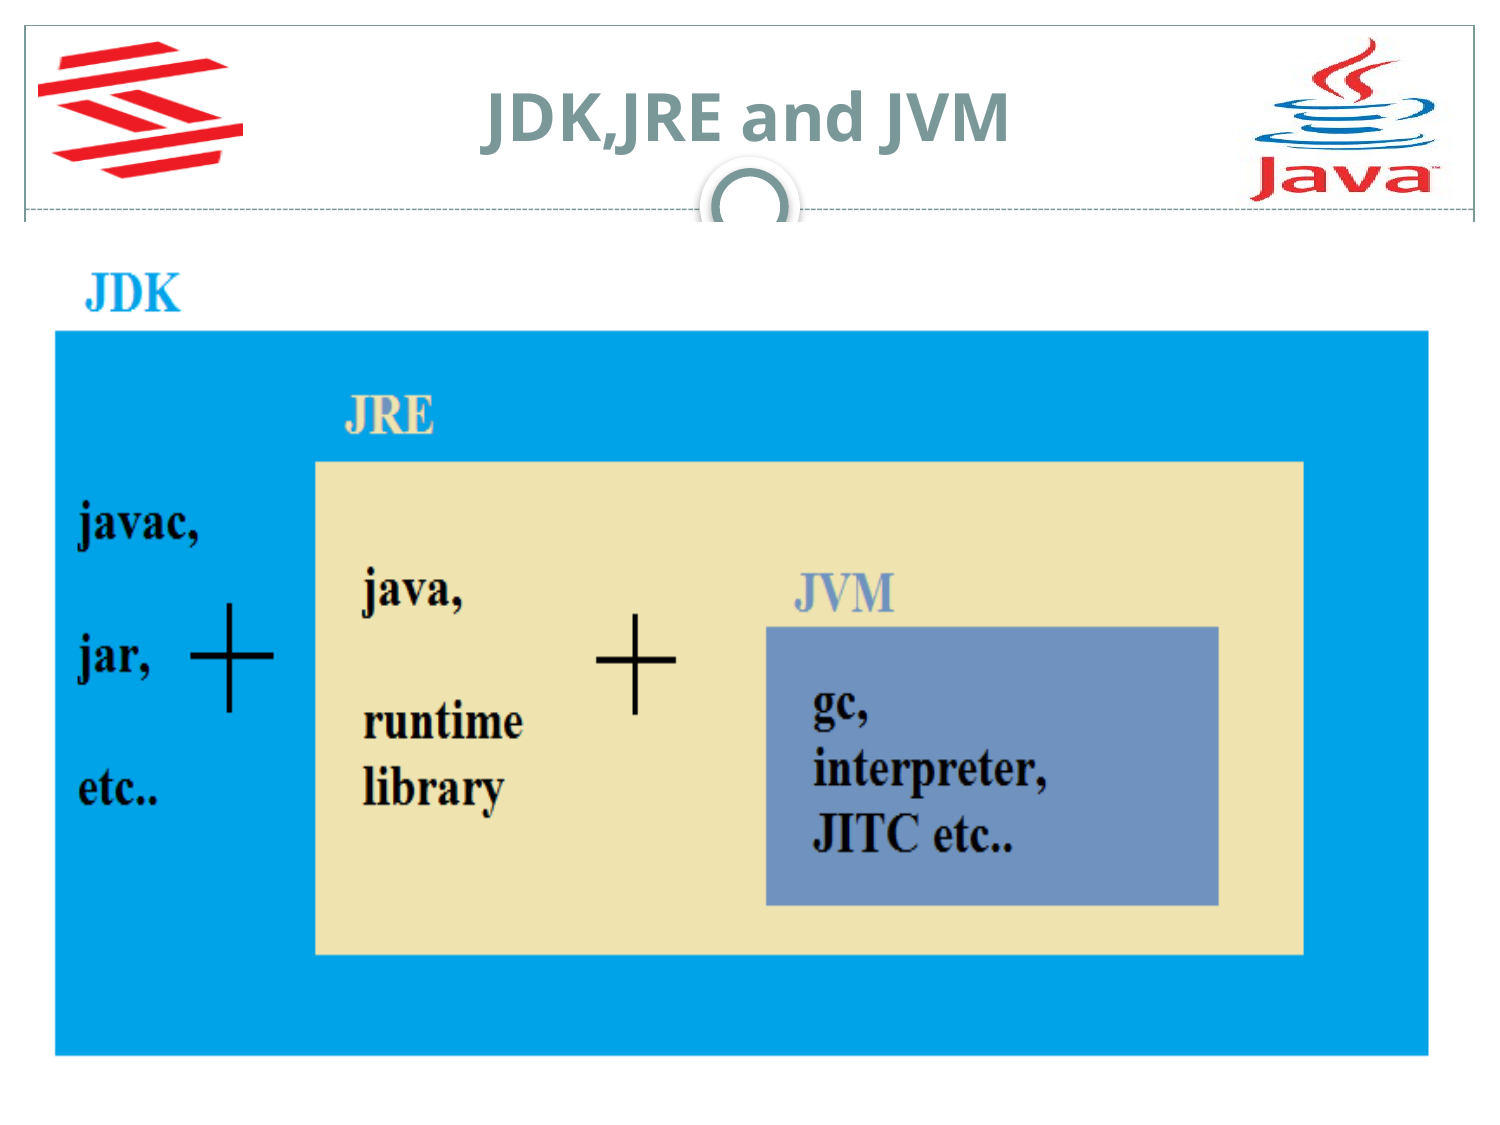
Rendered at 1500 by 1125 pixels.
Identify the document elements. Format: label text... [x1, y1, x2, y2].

title JDK,JRE and JVM [237, 37, 1200, 162]
picture [1206, 30, 1471, 209]
picture [37, 40, 243, 185]
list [0, 222, 1500, 1125]
